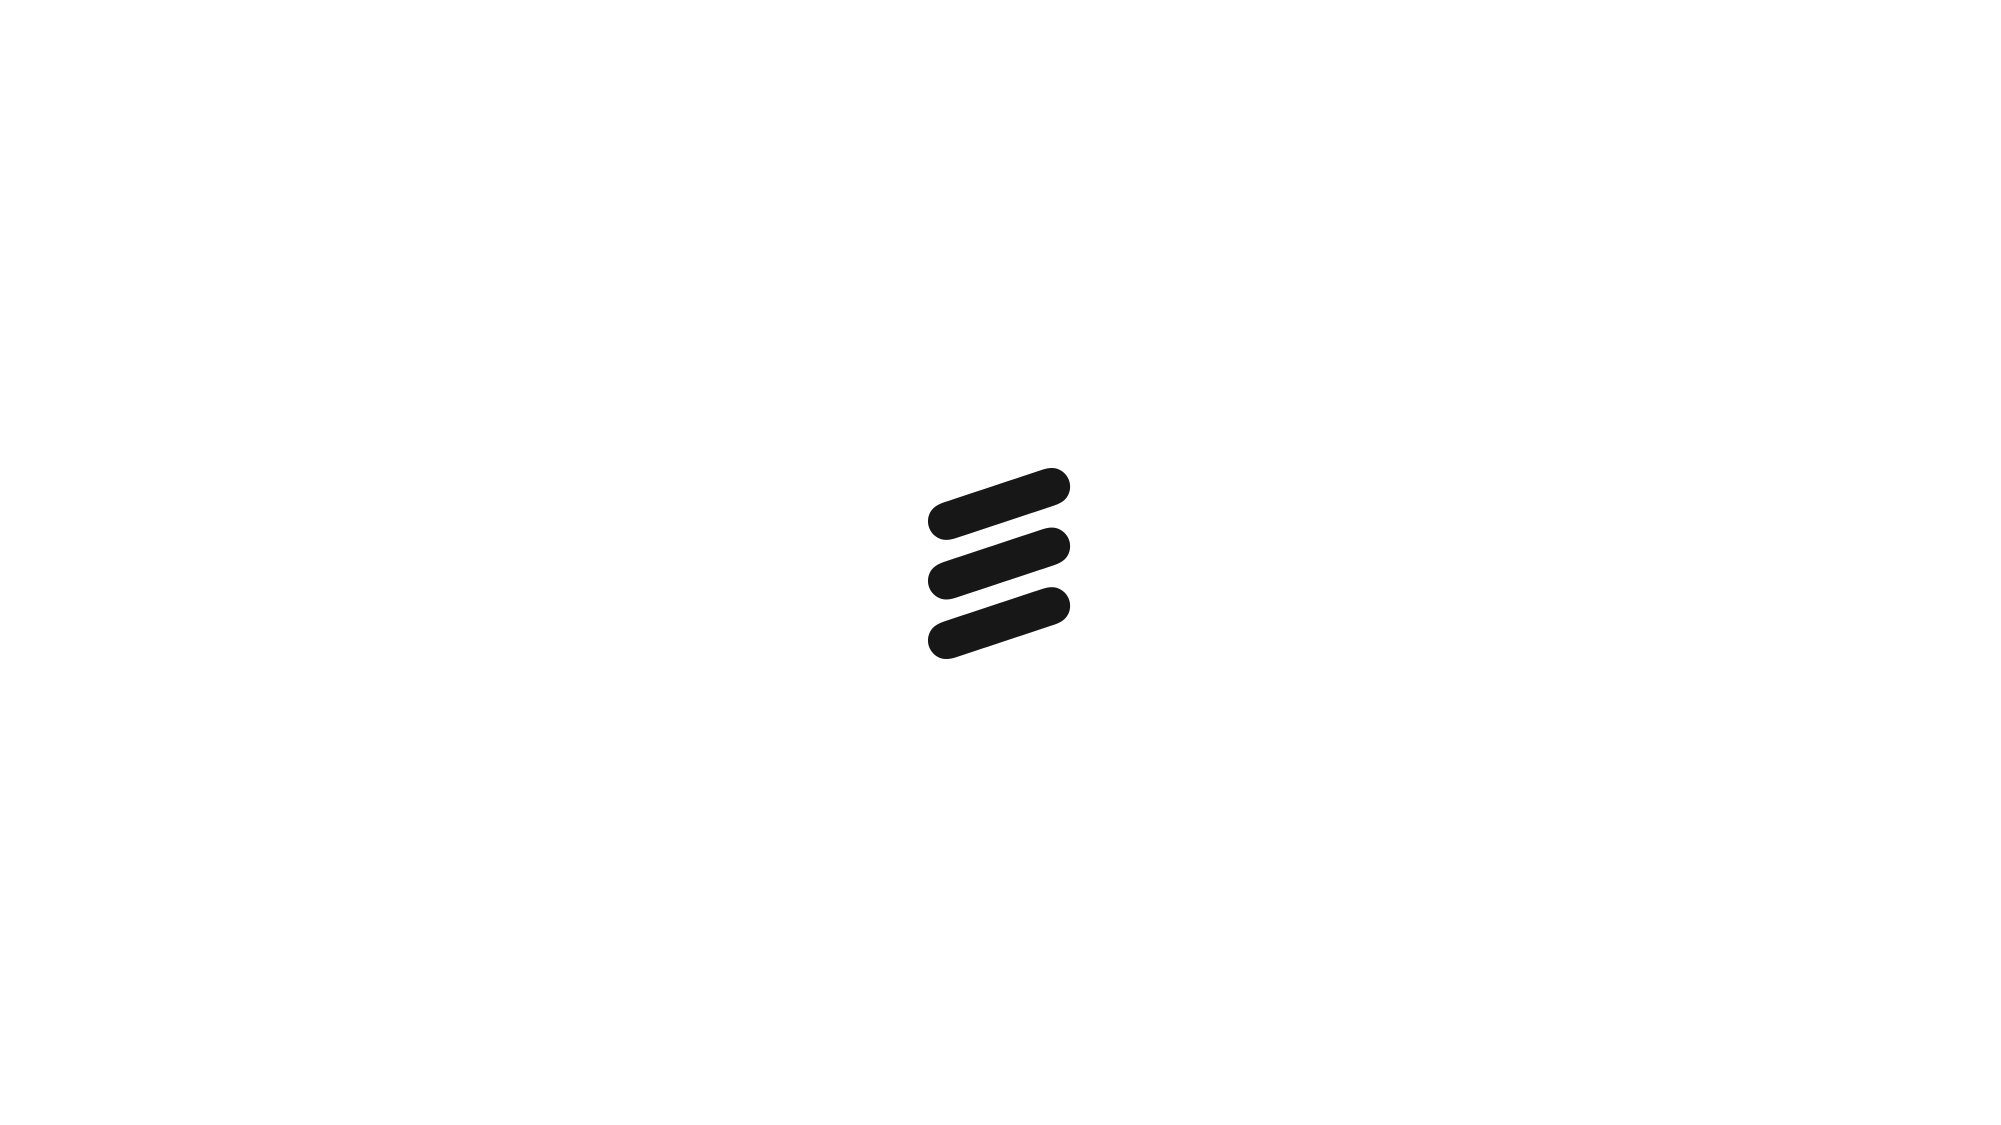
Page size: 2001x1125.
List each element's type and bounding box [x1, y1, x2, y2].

picture [903, 468, 1095, 659]
